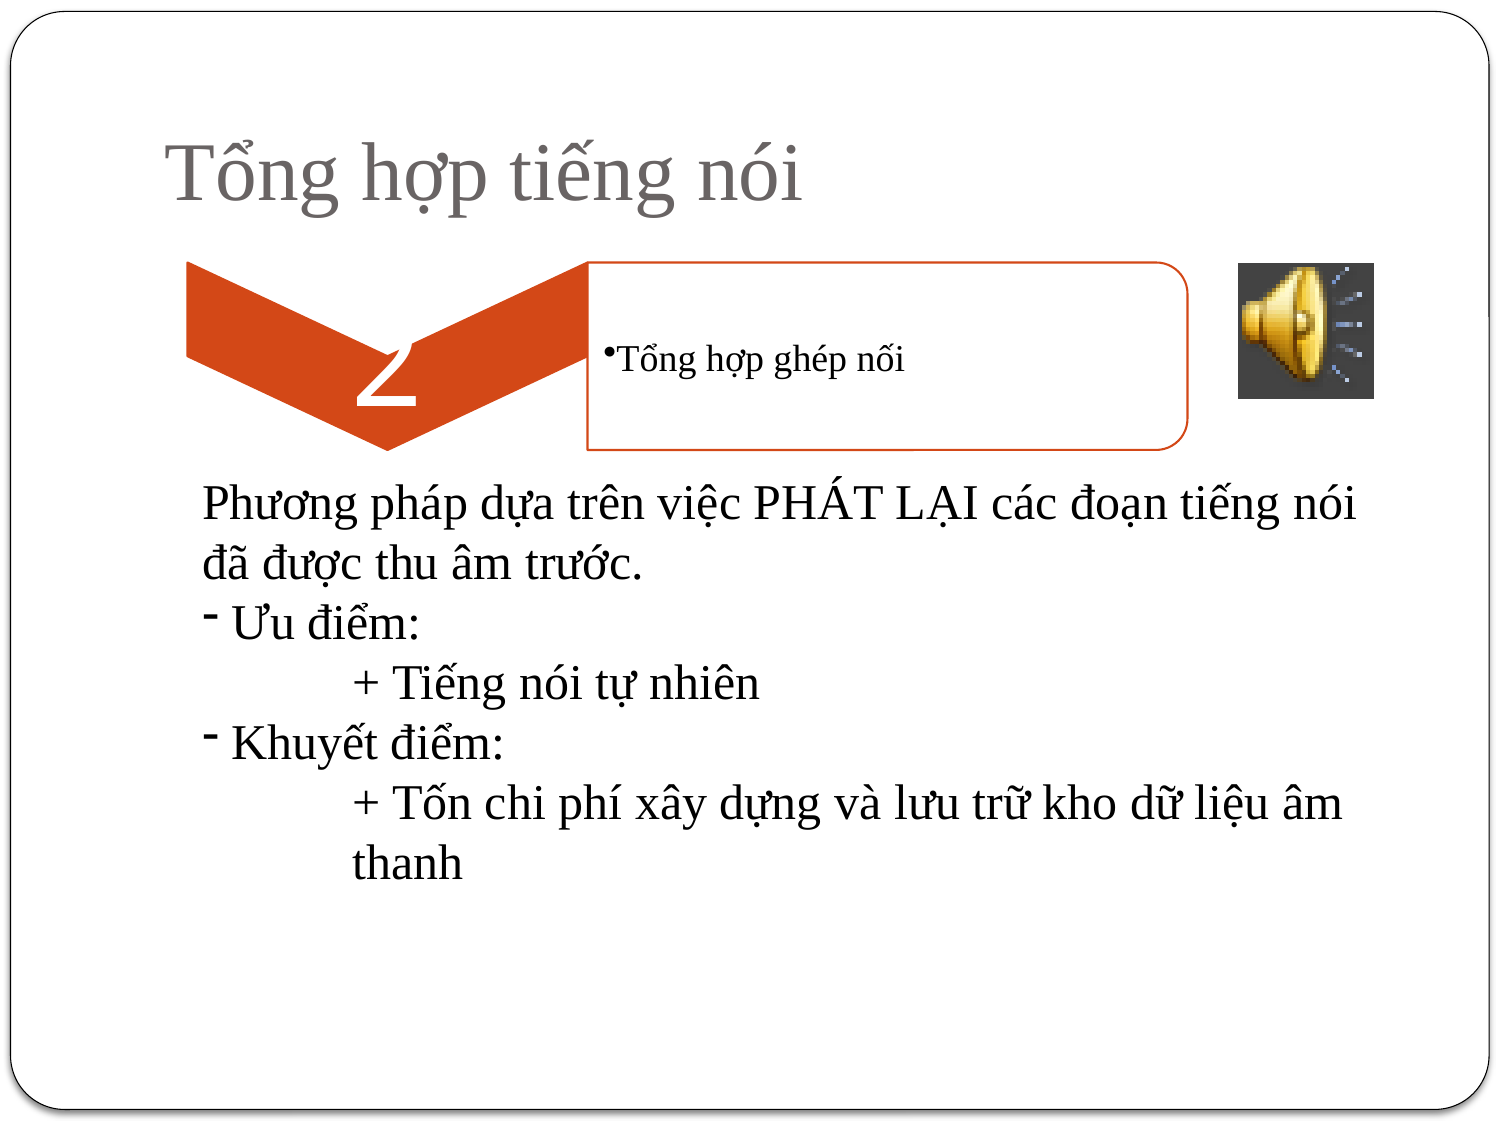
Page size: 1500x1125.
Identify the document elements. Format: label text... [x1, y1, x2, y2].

title Tổng hợp tiếng nói [150, 45, 1425, 233]
text_box Phương pháp dựa trên việc PHÁT LẠI các đoạn tiếng nói đã được thu âm trước. Ưu điểm: + Tiếng nói tự nhiên Khuyết điểm: + Tốn chi phí xây dựng và lưu trữ kho dữ liệu âm thanh [187, 462, 1375, 898]
text_box [25, 0, 76, 27]
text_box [187, 262, 1188, 451]
picture [1237, 262, 1376, 401]
